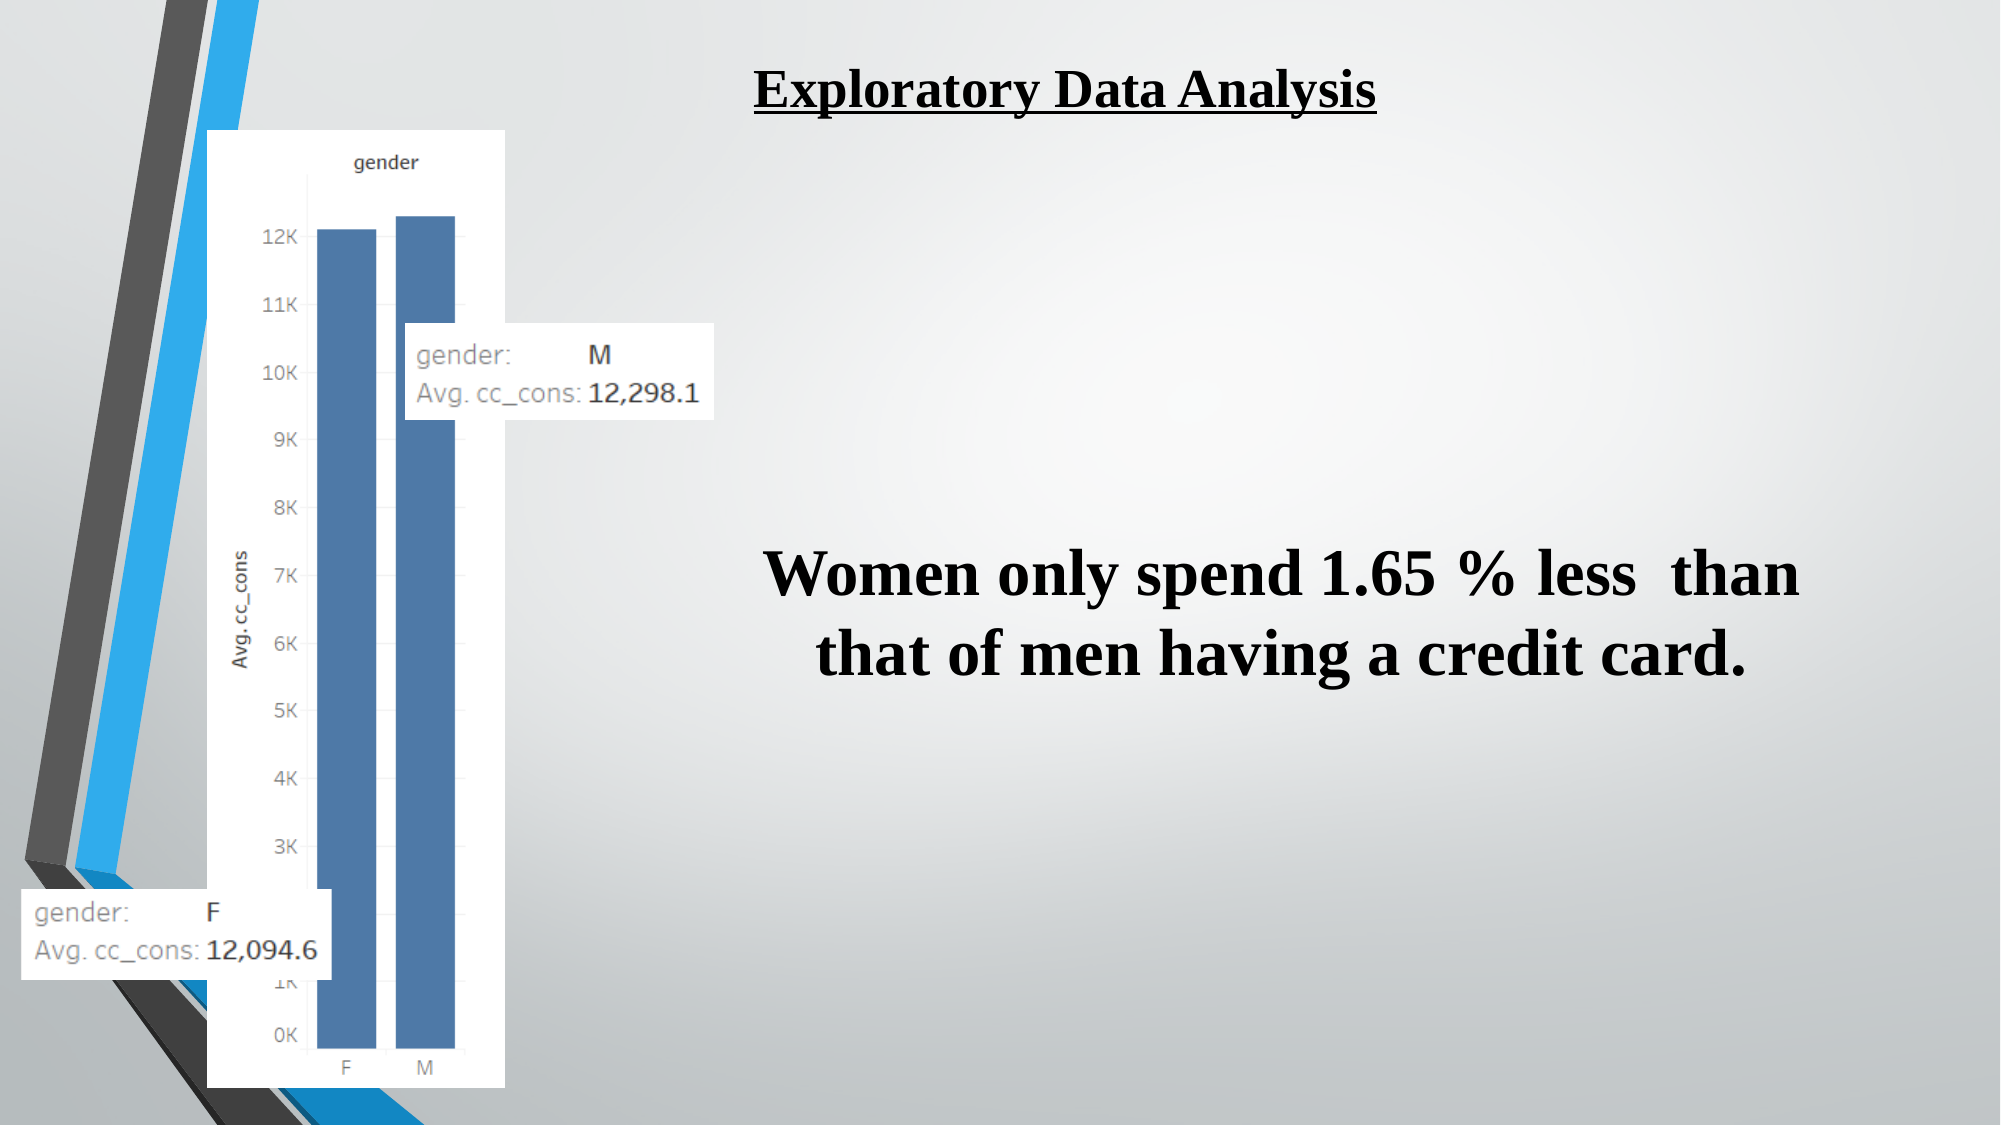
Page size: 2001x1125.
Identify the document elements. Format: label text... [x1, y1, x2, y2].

text_box Exploratory Data Analysis [527, 45, 1603, 173]
picture [0, 0, 2001, 1125]
text_box Women only spend 1.65 % less than that of men having a credit card. [713, 217, 1851, 1001]
